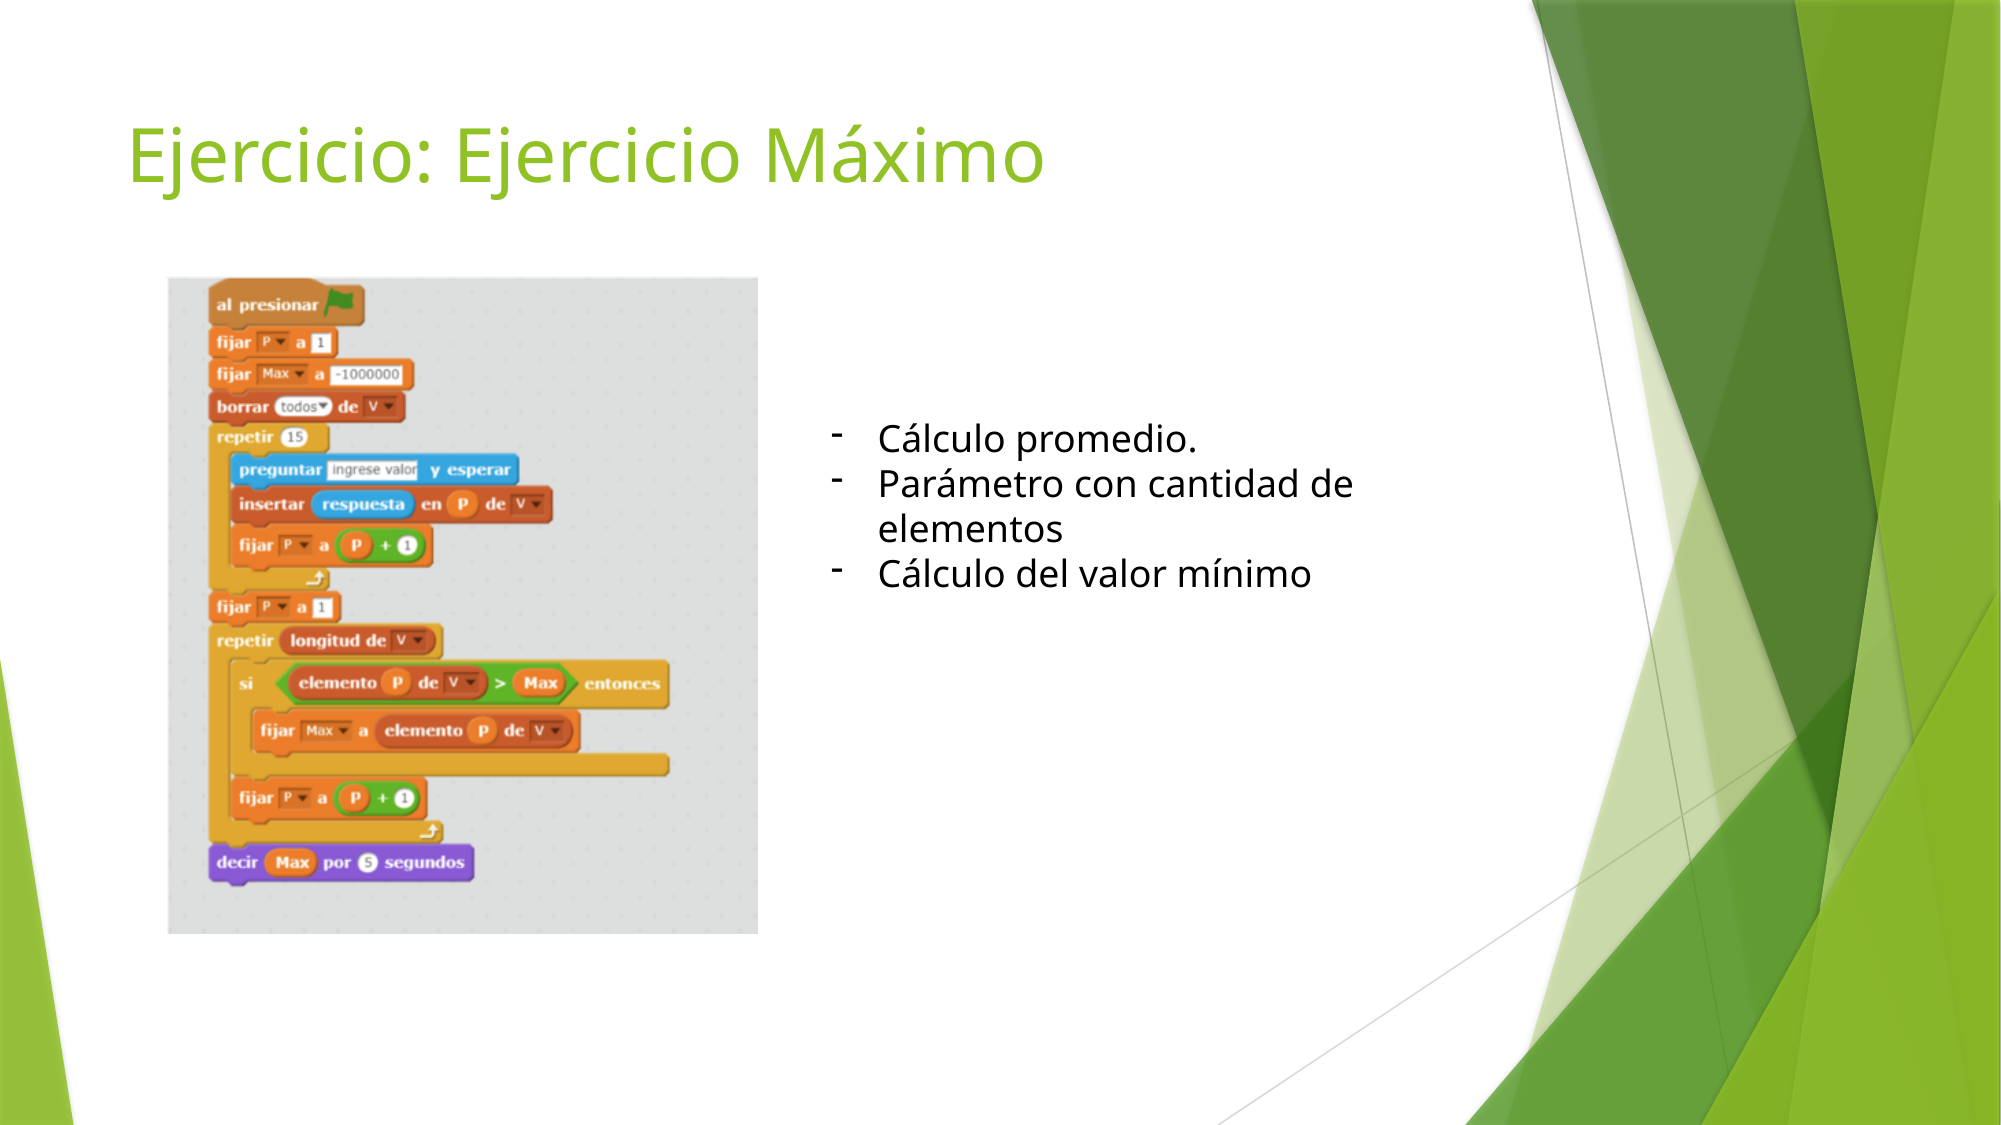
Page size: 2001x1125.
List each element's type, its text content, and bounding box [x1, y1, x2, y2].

text_box Cálculo promedio. Parámetro con cantidad de elementos Cálculo del valor mínimo [816, 407, 1522, 603]
title Ejercicio: Ejercicio Máximo [111, 99, 1522, 317]
picture [165, 276, 759, 934]
